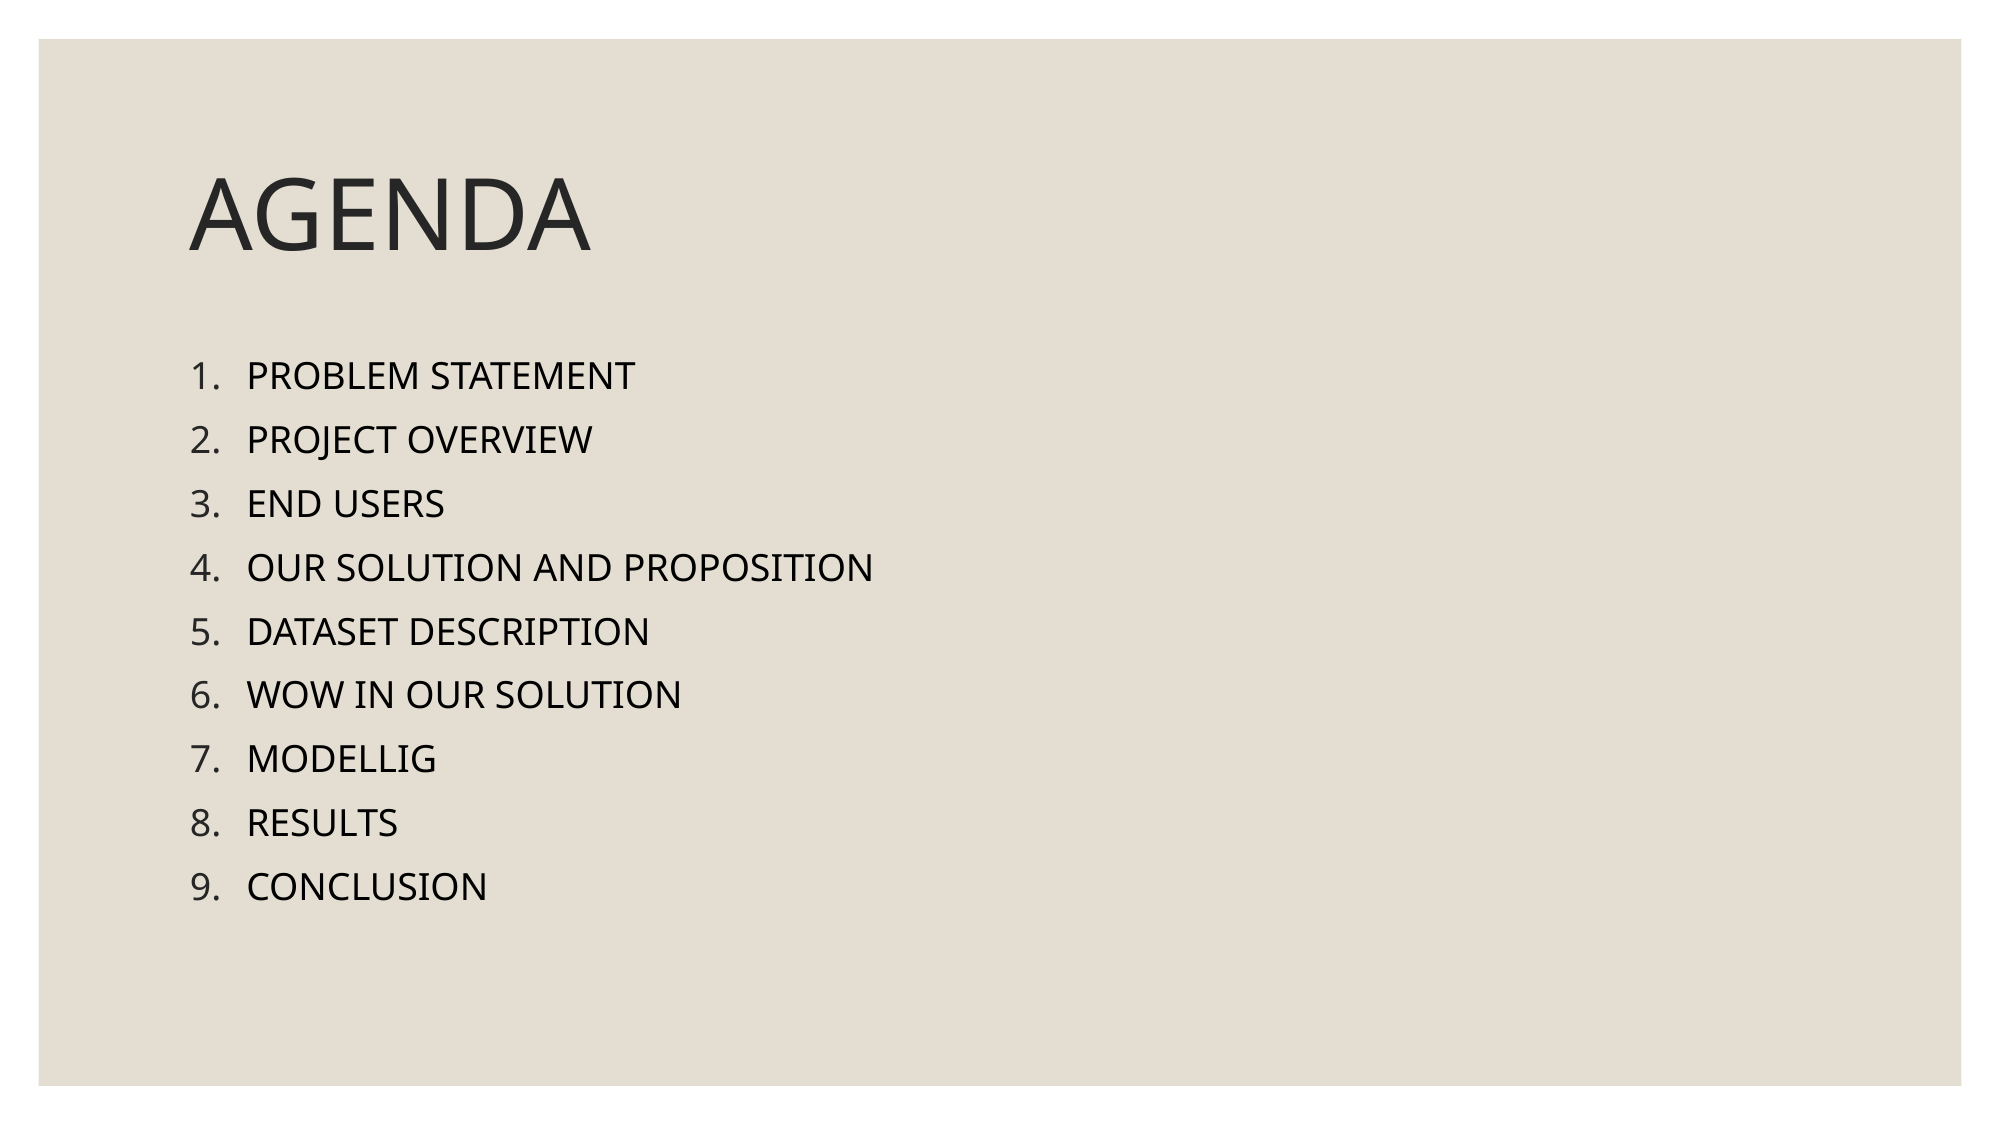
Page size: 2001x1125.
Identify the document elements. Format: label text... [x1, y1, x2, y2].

list PROBLEM STATEMENT PROJECT OVERVIEW END USERS OUR SOLUTION AND PROPOSITION DATASET DESCRIPTION WOW IN OUR SOLUTION MODELLIG RESULTS CONCLUSION [174, 345, 1825, 990]
title AGENDA [174, 105, 1825, 331]
